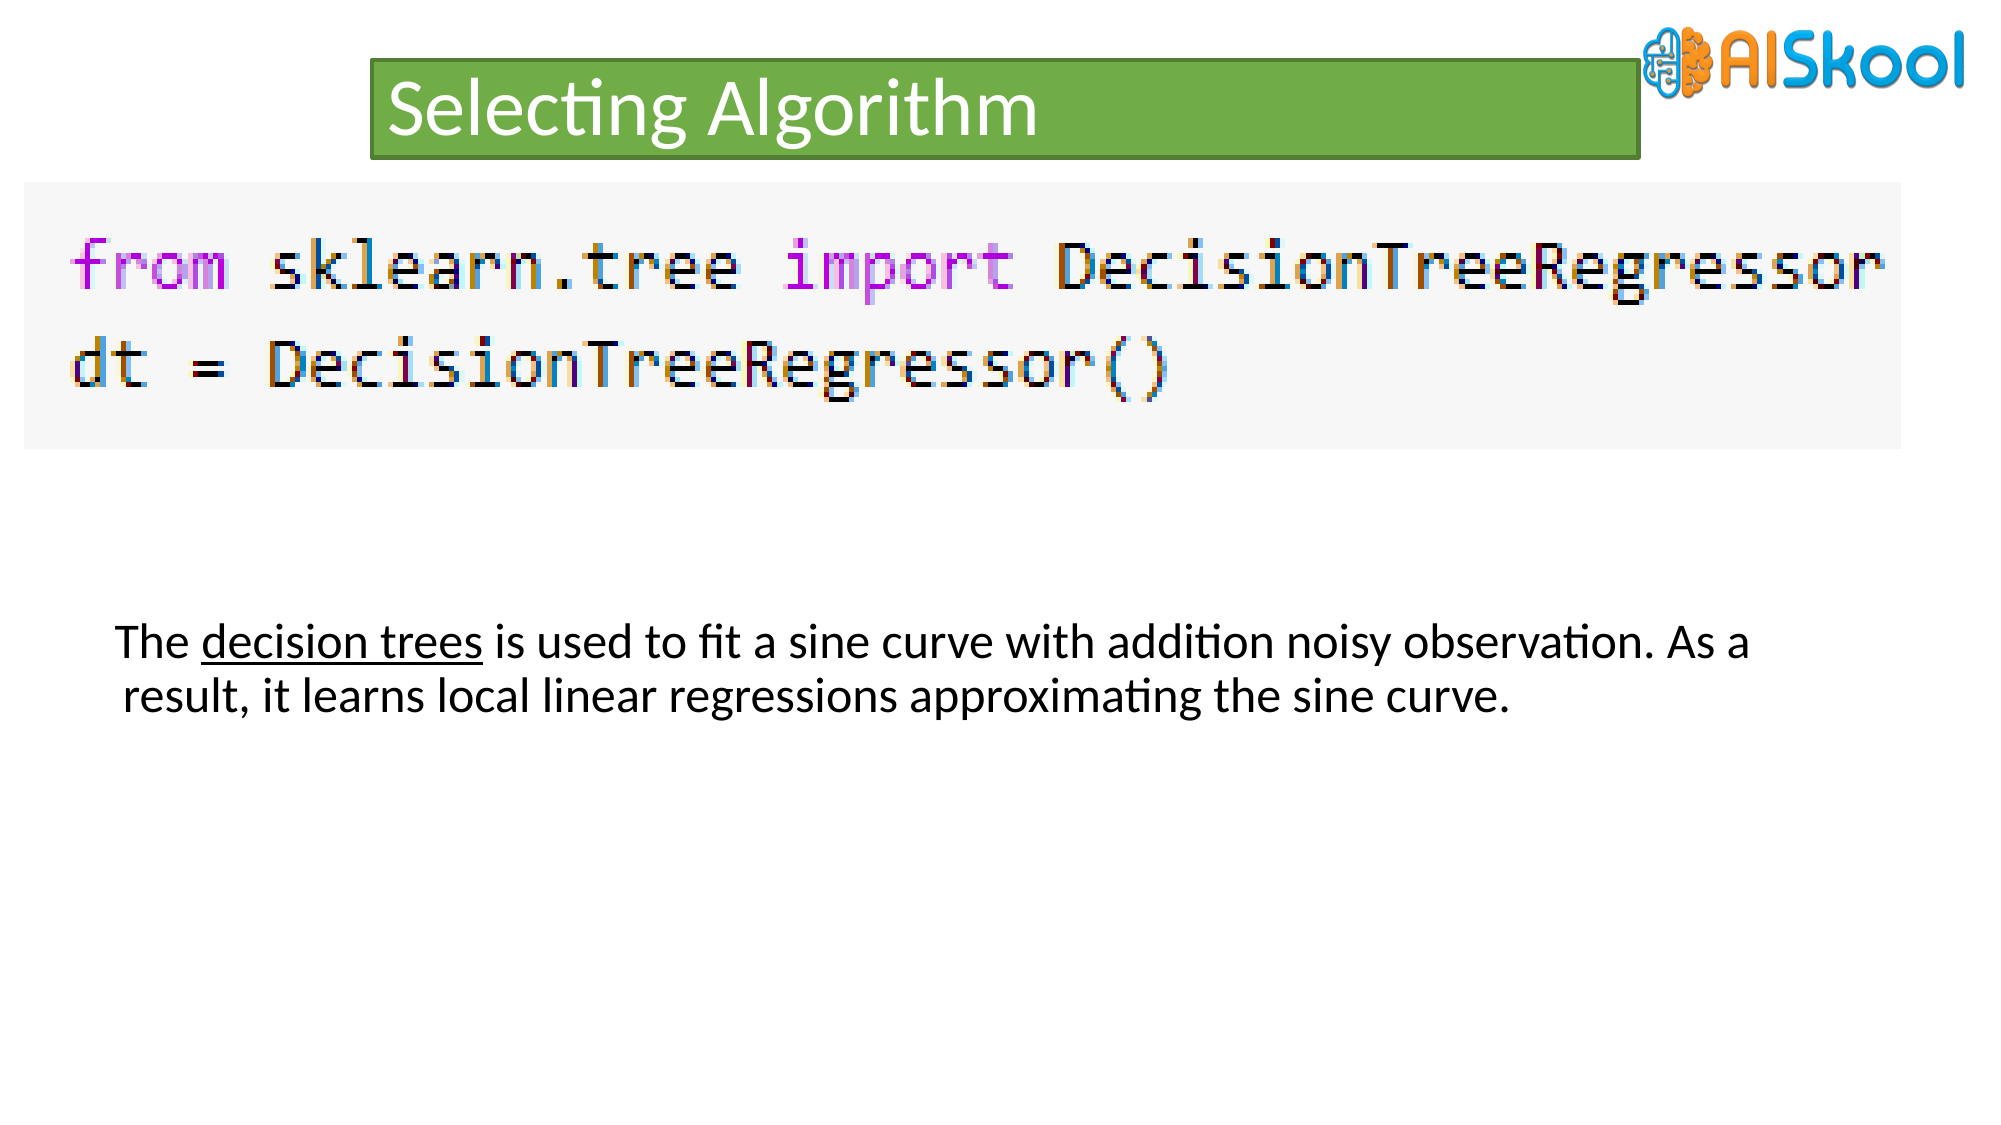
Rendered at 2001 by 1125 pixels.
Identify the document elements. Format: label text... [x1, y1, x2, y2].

picture [24, 182, 1901, 450]
title Selecting Algorithm [372, 59, 1639, 158]
picture [1641, 23, 1967, 101]
list The decision trees is used to fit a sine curve with addition noisy observation. As a result, it learns local linear regressions approximating the sine curve. [70, 608, 1901, 1058]
